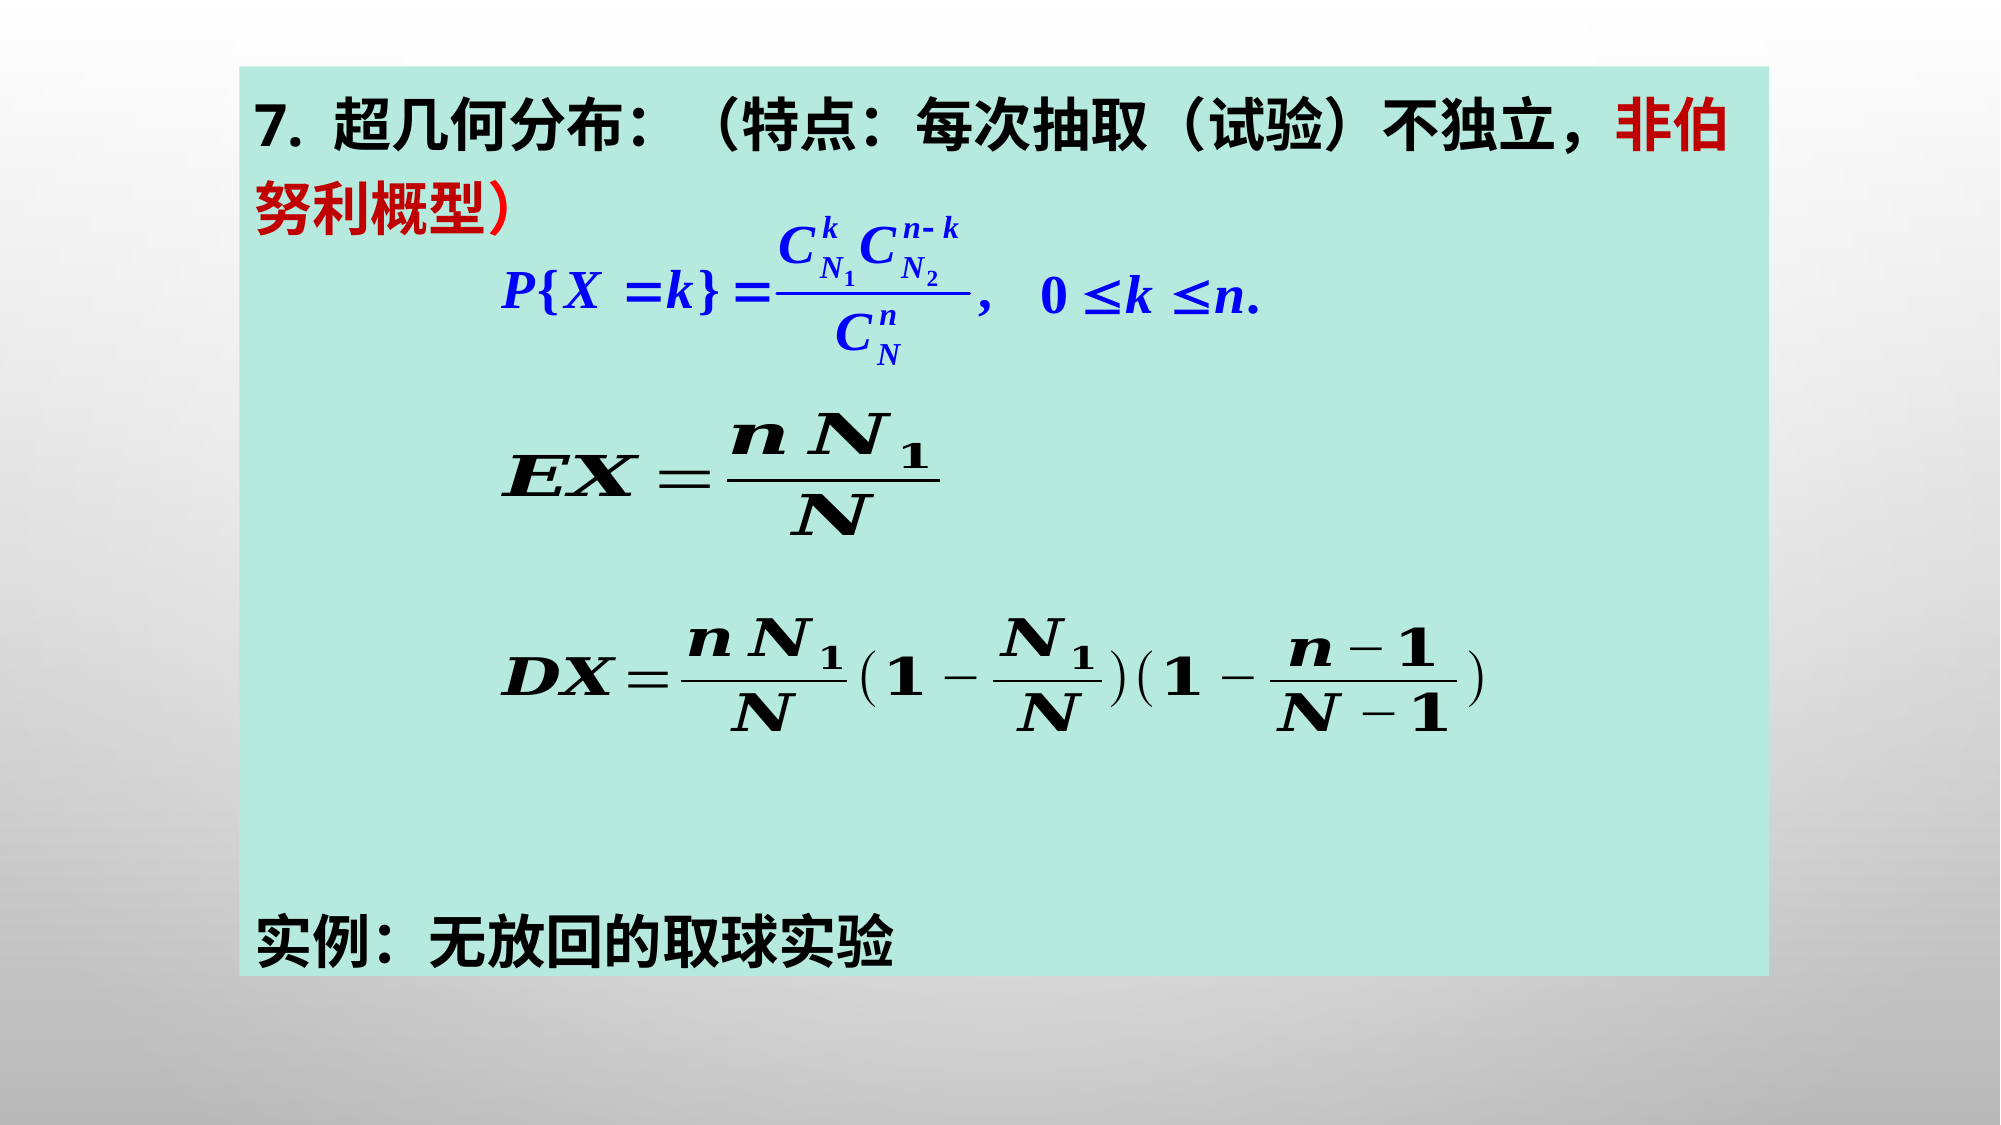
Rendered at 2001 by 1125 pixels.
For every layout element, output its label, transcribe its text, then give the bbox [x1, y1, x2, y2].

list 7. 超几何分布：（特点：每次抽取（试验）不独立，非伯努利概型） 实例：无放回的取球实验 [239, 66, 1770, 976]
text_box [409, 202, 1001, 378]
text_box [1033, 262, 1300, 327]
picture [0, 0, 2000, 1125]
